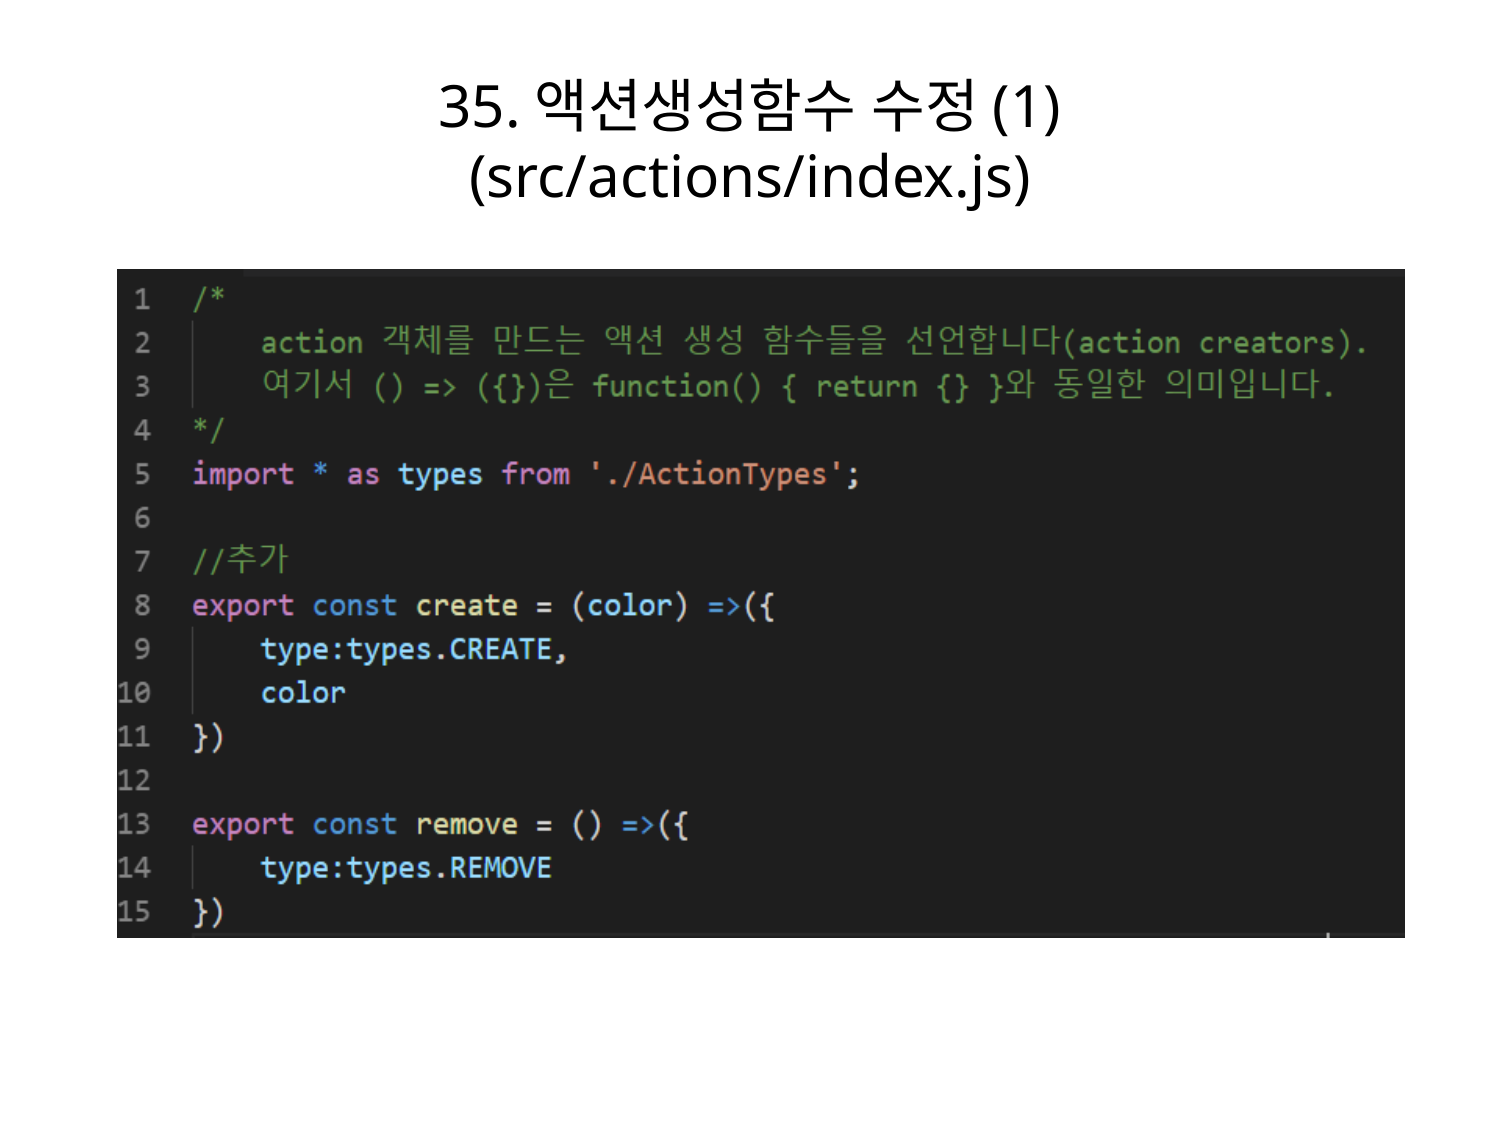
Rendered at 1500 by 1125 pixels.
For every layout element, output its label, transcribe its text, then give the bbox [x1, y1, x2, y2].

picture [116, 269, 1405, 938]
title 35.액션생성함수 수정(1) (src/actions/index.js) [75, 45, 1425, 233]
